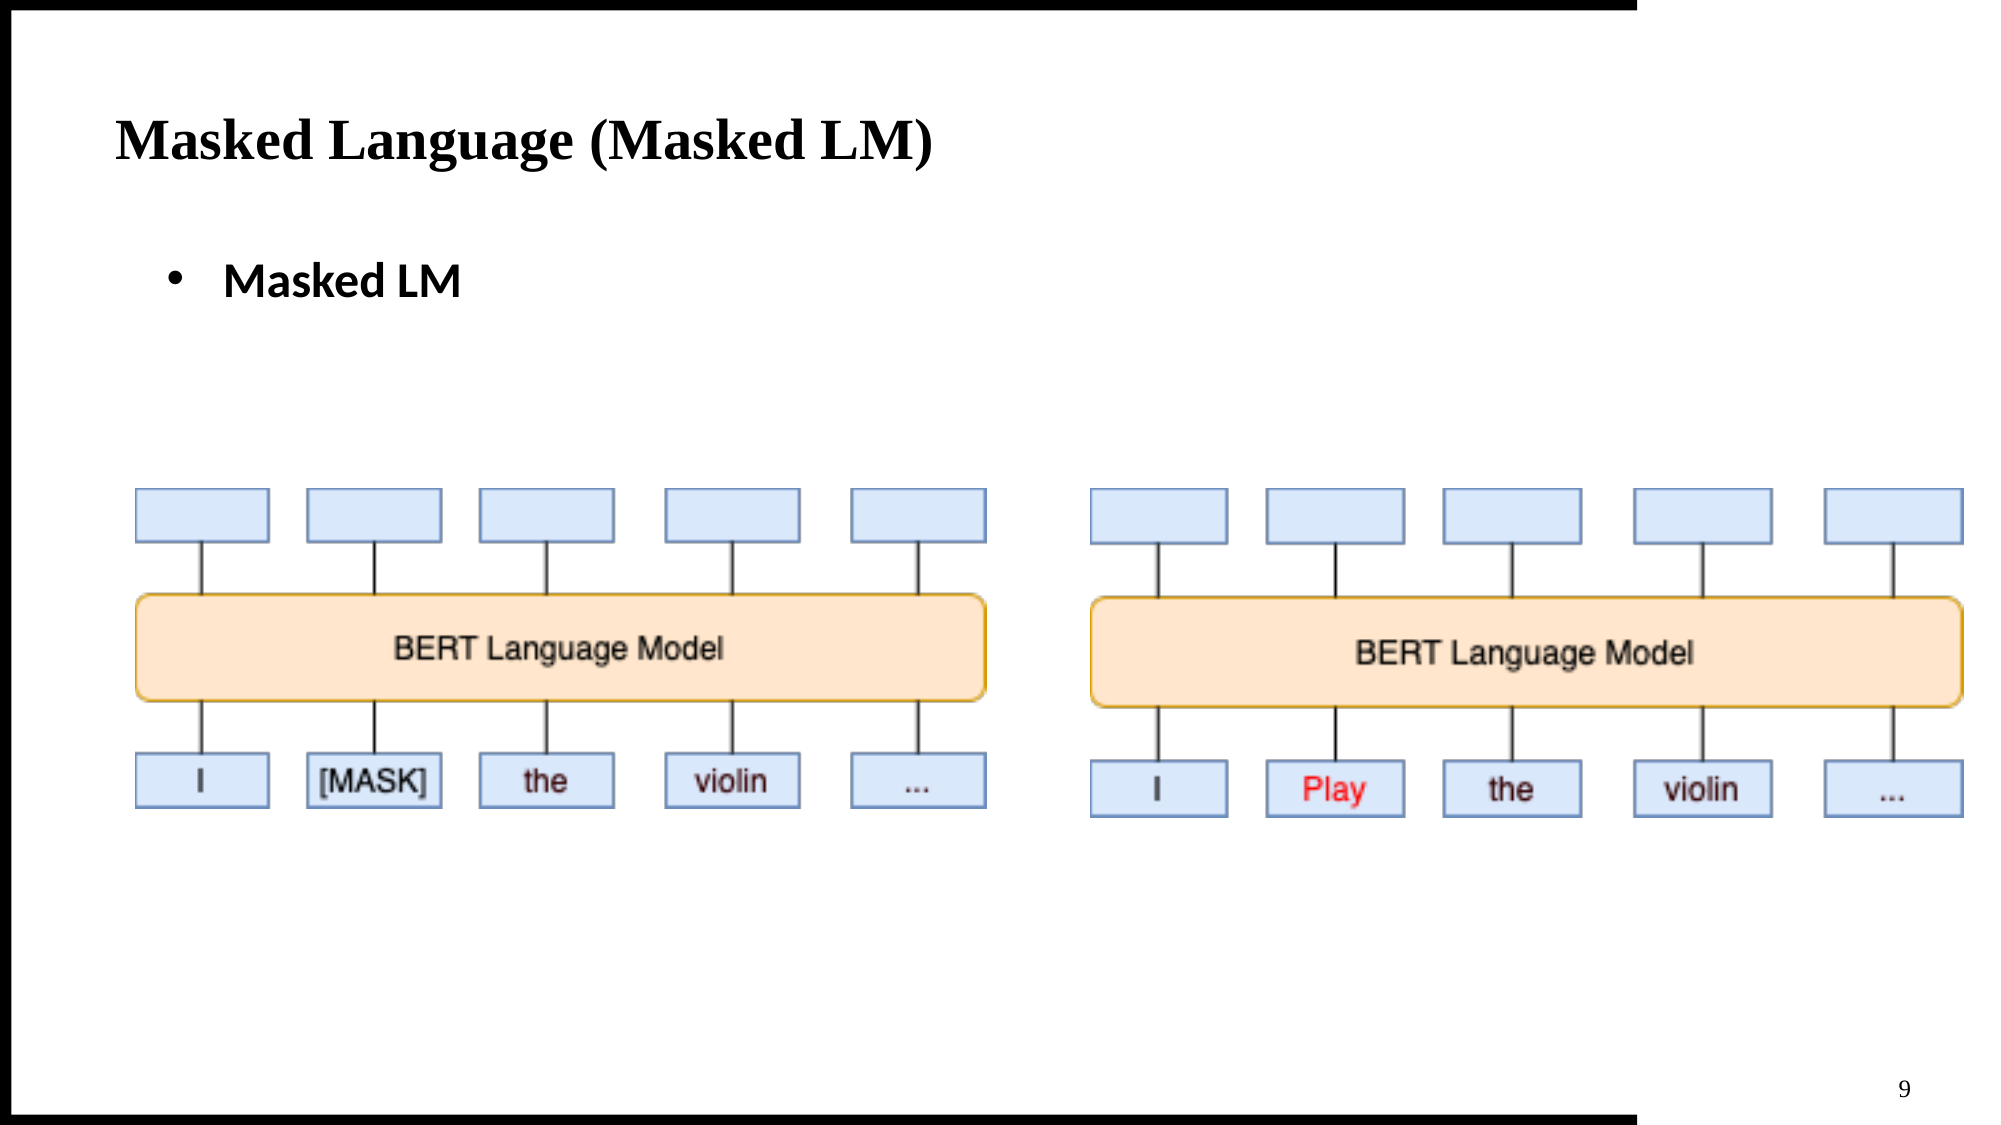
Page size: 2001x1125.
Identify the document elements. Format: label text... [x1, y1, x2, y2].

picture [1090, 488, 1964, 818]
text_box Masked Language (Masked LM) [101, 93, 1872, 179]
picture [135, 488, 987, 809]
text_box 9 [1883, 1065, 2000, 1110]
text_box Masked LM [151, 240, 481, 315]
